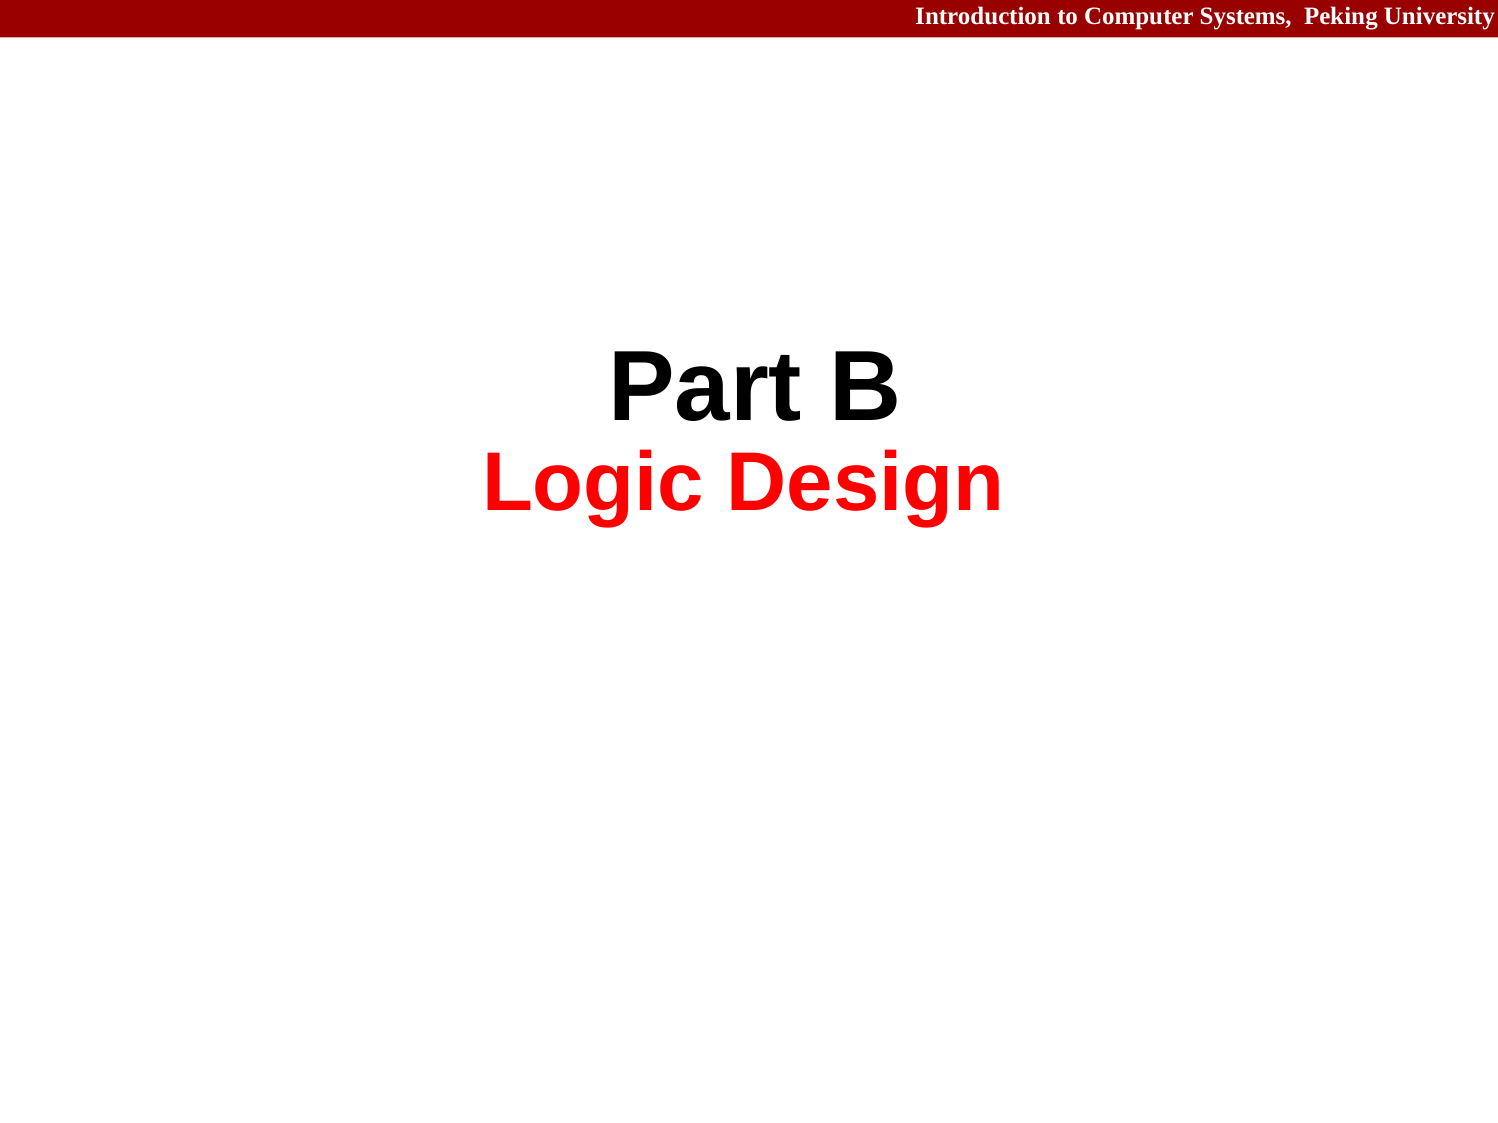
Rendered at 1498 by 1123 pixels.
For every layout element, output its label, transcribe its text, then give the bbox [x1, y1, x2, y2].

title Part B Logic Design [118, 336, 1392, 561]
